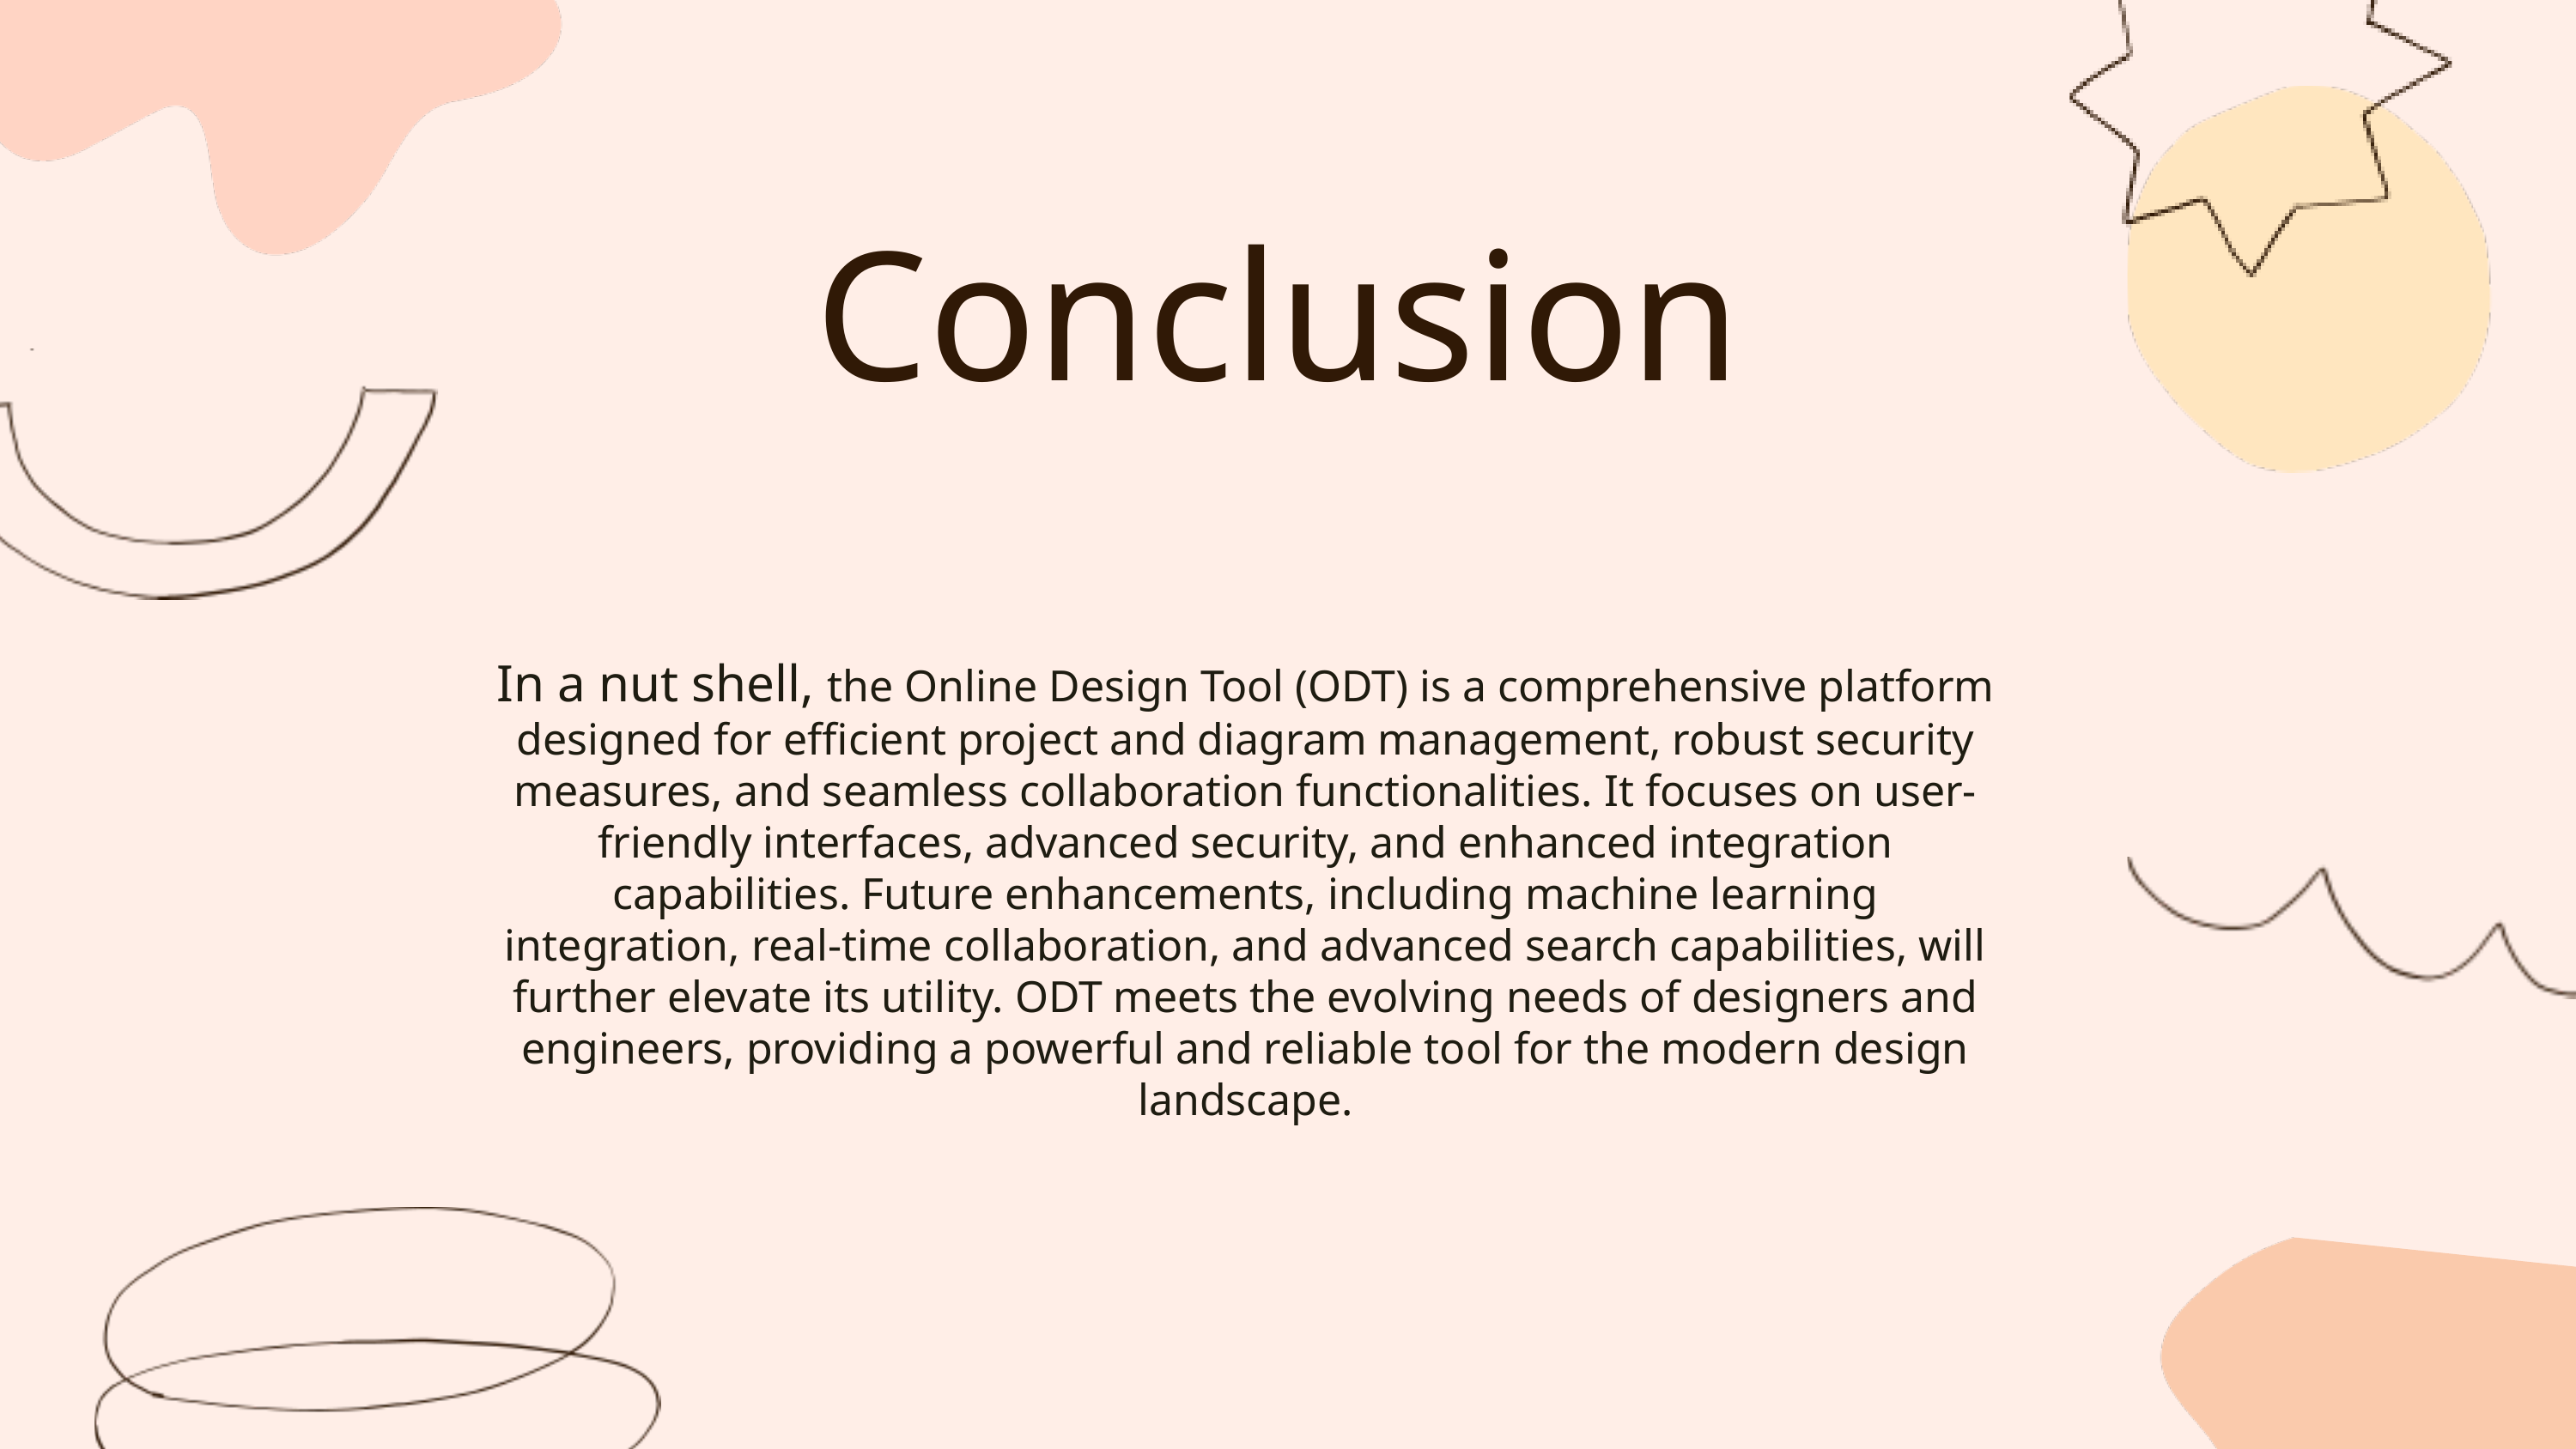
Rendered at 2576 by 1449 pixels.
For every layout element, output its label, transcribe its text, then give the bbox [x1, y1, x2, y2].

text_box Conclusion [516, 220, 2039, 417]
text_box [0, 0, 574, 257]
text_box In a nut shell, the Online Design Tool (ODT) is a comprehensive platform designed for efficient project and diagram management, robust security measures, and seamless collaboration functionalities. It focuses on user-friendly interfaces, advanced security, and enhanced integration capabilities. Future enhancements, including machine learning integration, real-time collaboration, and advanced search capabilities, will further elevate its utility. ODT meets the evolving needs of designers and engineers, providing a powerful and reliable tool for the modern design landscape. [483, 646, 2009, 1131]
text_box [94, 1207, 661, 1449]
text_box [0, 349, 439, 600]
text_box [2127, 86, 2493, 473]
text_box [2125, 1222, 2576, 1449]
text_box [2127, 857, 2576, 999]
text_box [2069, 0, 2452, 277]
